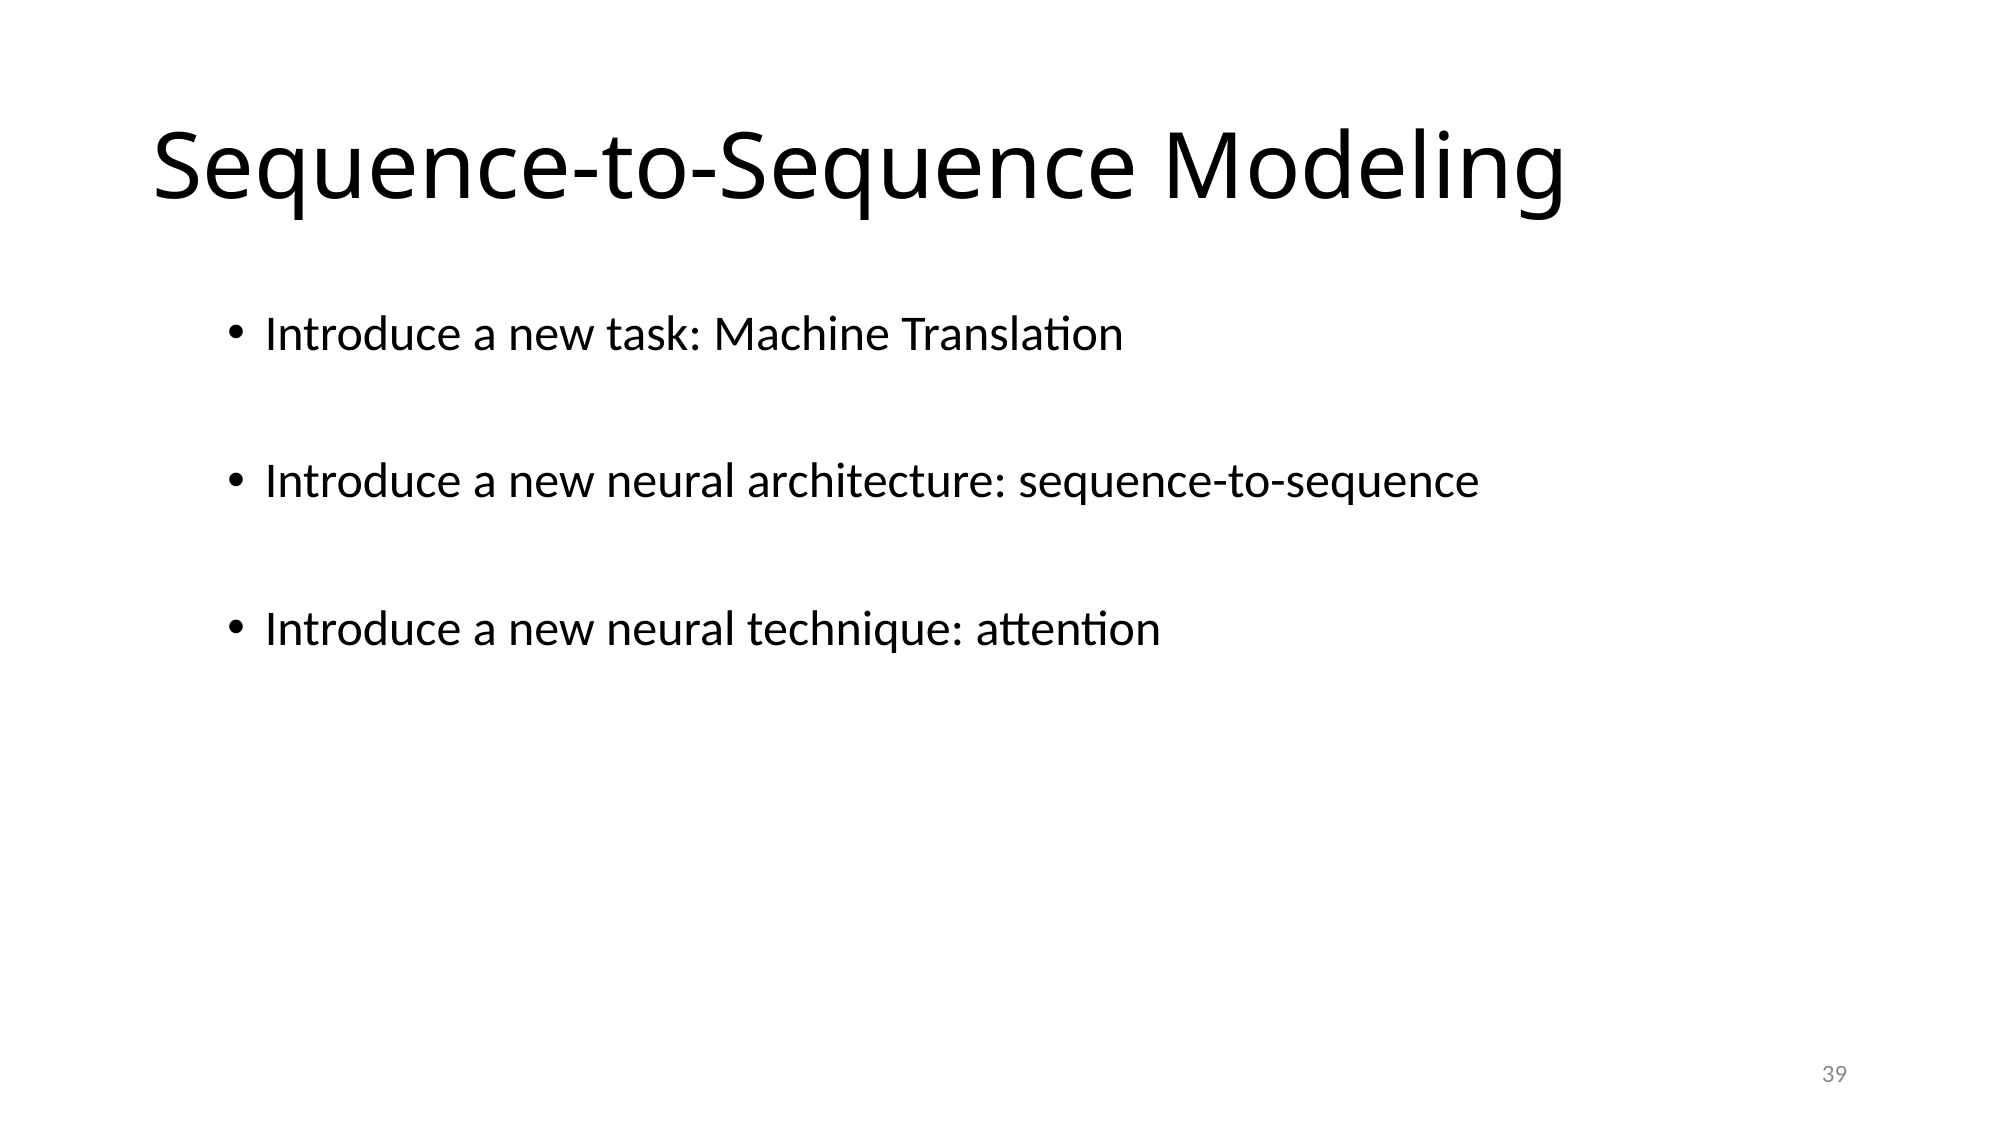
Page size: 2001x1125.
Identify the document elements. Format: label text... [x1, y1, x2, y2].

title Sequence-to-Sequence Modeling [137, 59, 1863, 278]
slide_number 39 [1412, 1042, 1863, 1103]
list Introduce a new task: Machine Translation Introduce a new neural architecture: sequence-to-sequence Introduce a new neural technique: attention [137, 299, 1863, 1014]
